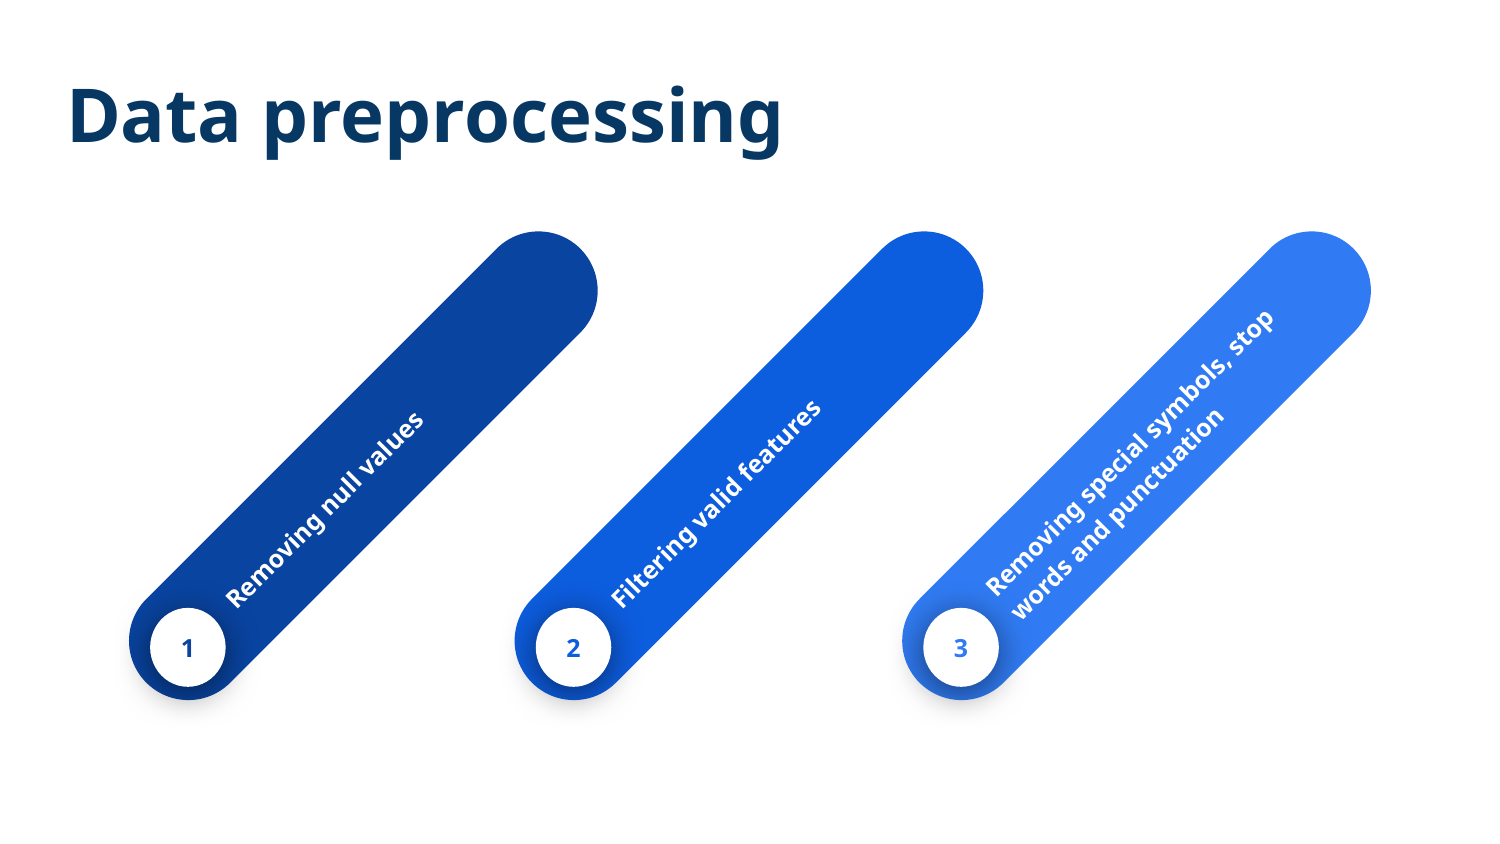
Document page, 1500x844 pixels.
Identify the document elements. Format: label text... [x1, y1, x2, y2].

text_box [879, 196, 1394, 735]
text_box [105, 196, 490, 735]
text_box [491, 196, 878, 735]
title Data preprocessing [51, 48, 1449, 180]
